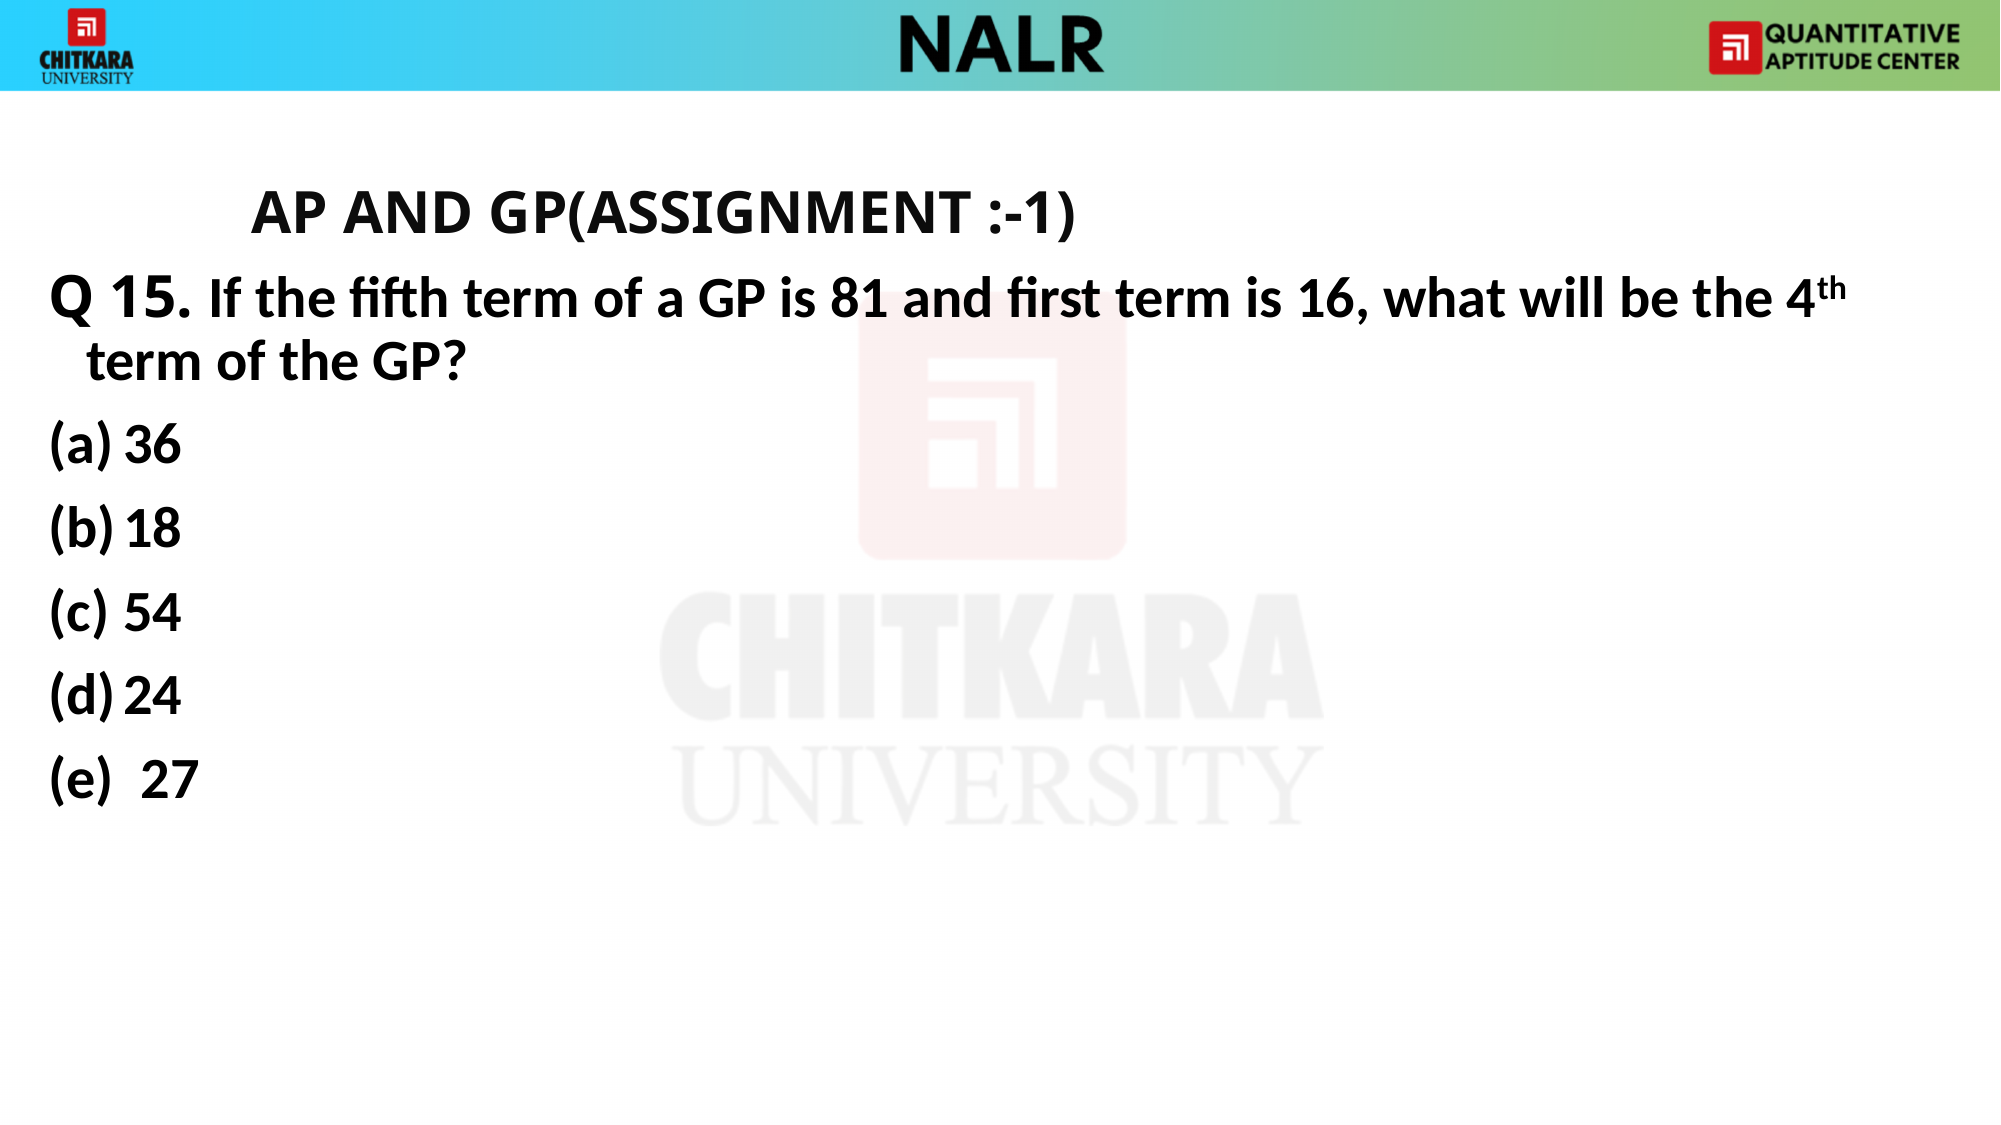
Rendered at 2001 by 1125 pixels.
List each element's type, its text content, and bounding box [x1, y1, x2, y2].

title [41, 31, 1959, 142]
picture [0, 0, 2000, 1125]
list AP AND GP(ASSIGNMENT :-1) Q 15. If the fifth term of a GP is 81 and first term is 16, what will be the 4th term of the GP? 36 18 54 24 (e) 27 [33, 175, 1959, 1053]
